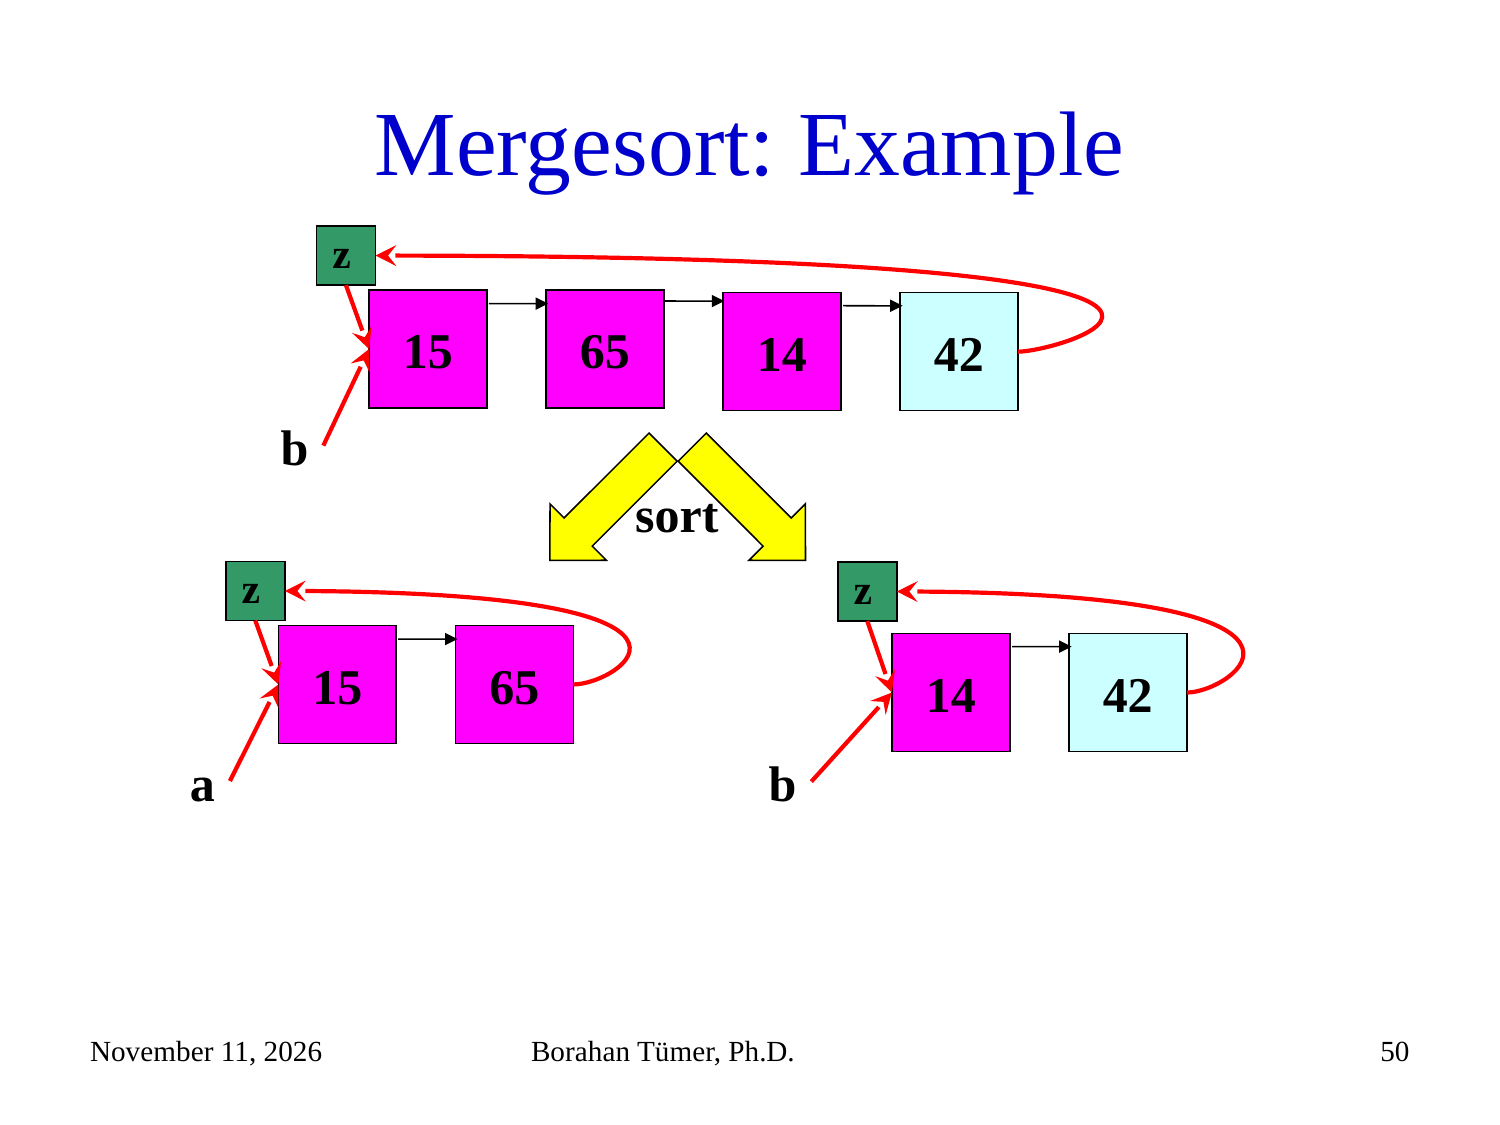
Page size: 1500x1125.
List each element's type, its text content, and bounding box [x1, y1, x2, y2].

slide_number 50 [1074, 1024, 1425, 1103]
footer Borahan Tümer, Ph.D. [512, 1024, 988, 1103]
text_box 14 [892, 633, 1010, 752]
text_box 65 [455, 685, 574, 744]
text_box 15 [369, 290, 487, 408]
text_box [346, 285, 369, 349]
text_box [230, 684, 279, 782]
text_box b [753, 744, 812, 819]
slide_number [75, 1024, 425, 1103]
text_box z [225, 561, 285, 621]
text_box z [837, 561, 897, 622]
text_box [255, 620, 279, 684]
text_box 14 [722, 352, 841, 411]
title Mergesort: Example [75, 45, 1425, 233]
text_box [323, 349, 369, 446]
text_box 15 [279, 625, 397, 744]
text_box z [316, 226, 376, 286]
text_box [867, 621, 892, 692]
text_box 65 [546, 352, 664, 408]
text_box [526, 423, 789, 584]
text_box b [265, 408, 324, 483]
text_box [375, 255, 1018, 352]
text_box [896, 591, 1187, 693]
text_box a [175, 743, 230, 819]
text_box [284, 591, 574, 685]
text_box 42 [1068, 693, 1187, 752]
text_box 42 [899, 352, 1018, 411]
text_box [811, 692, 892, 782]
